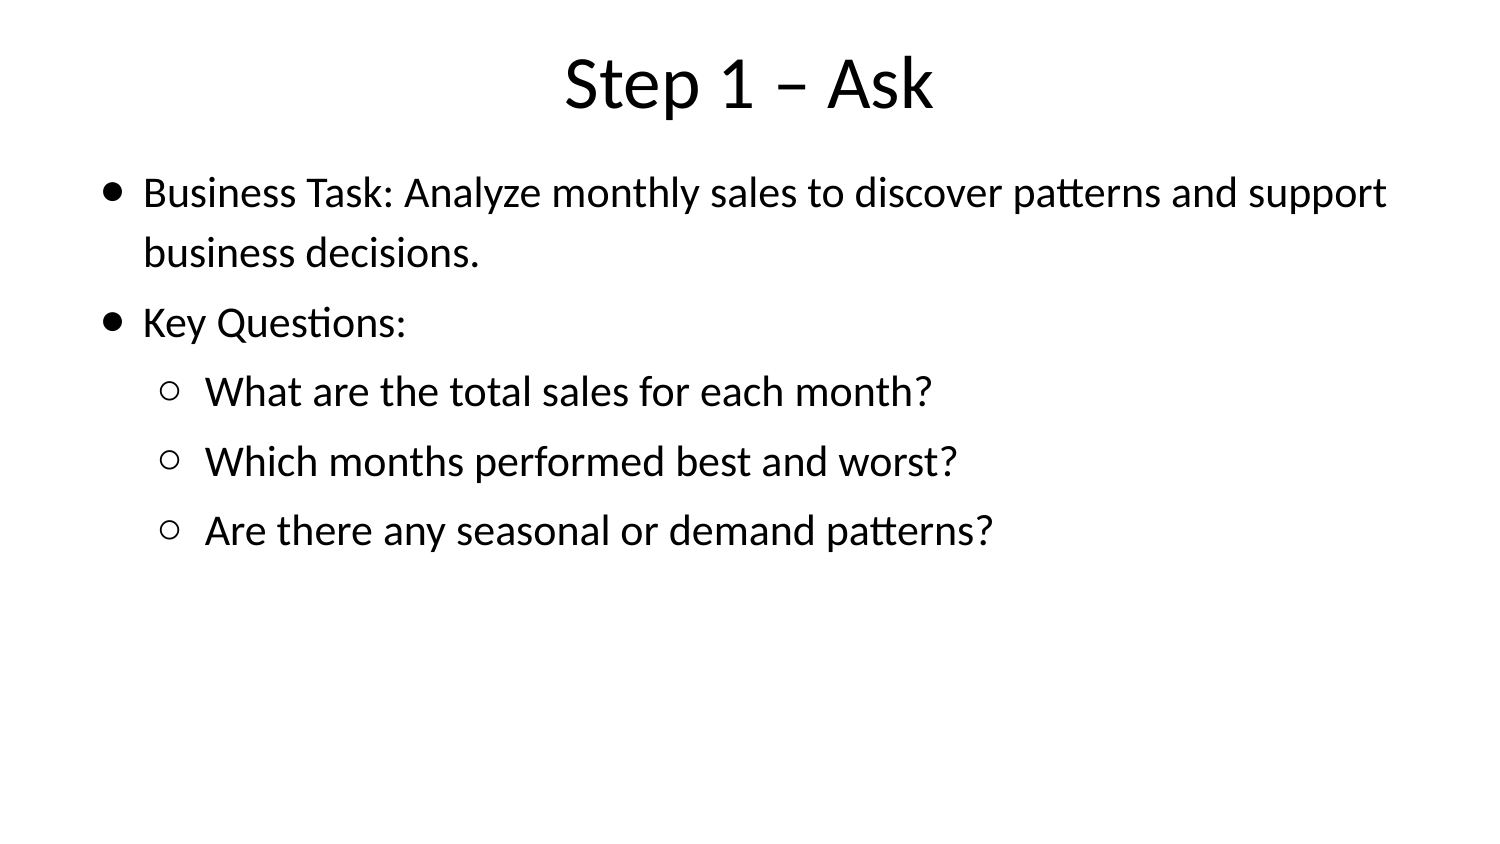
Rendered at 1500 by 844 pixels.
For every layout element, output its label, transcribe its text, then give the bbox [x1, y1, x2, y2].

title Step 1 – Ask [75, 25, 1425, 131]
list Business Task: Analyze monthly sales to discover patterns and support business decisions. Key Questions: What are the total sales for each month? Which months performed best and worst? Are there any seasonal or demand patterns? [75, 147, 1425, 566]
